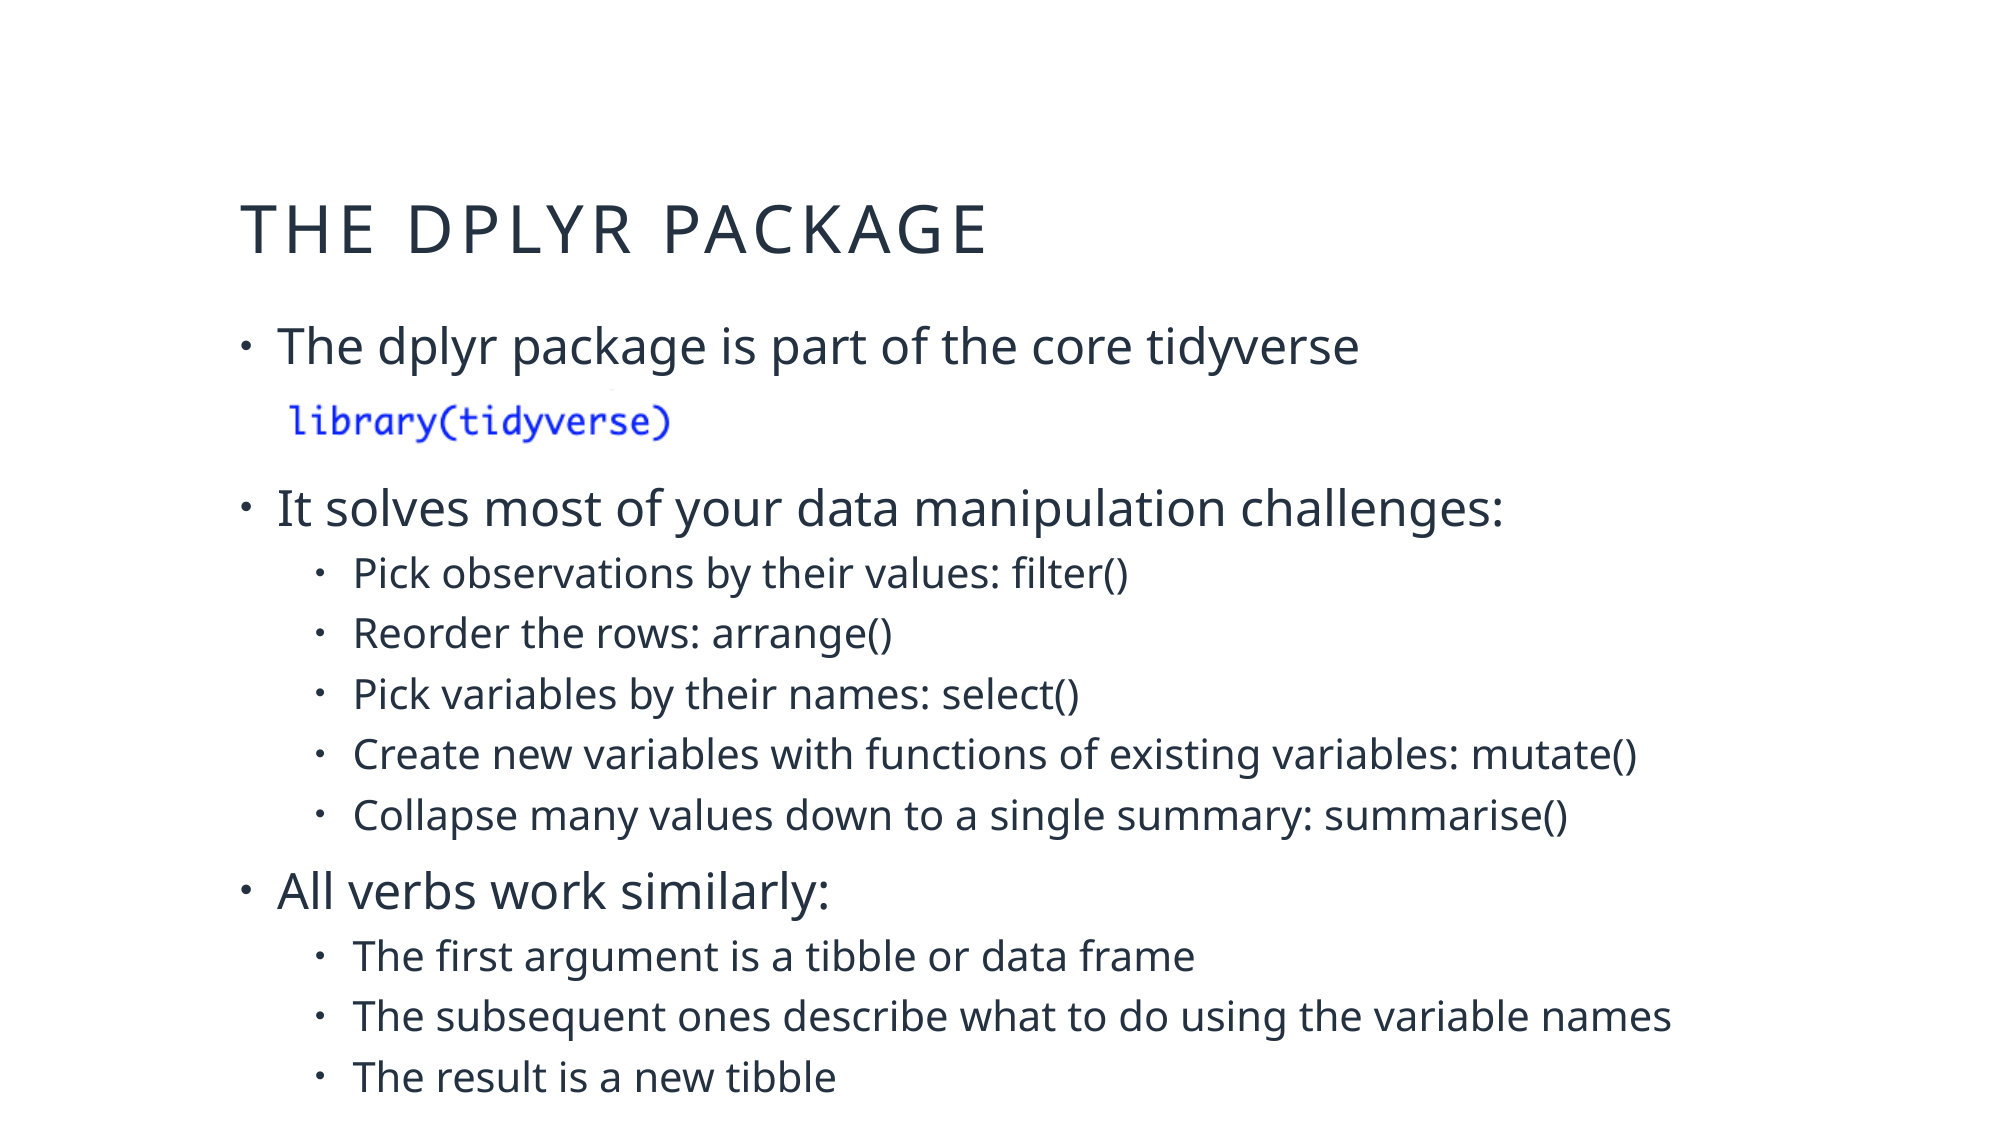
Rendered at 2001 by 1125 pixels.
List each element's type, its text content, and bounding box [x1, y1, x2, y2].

picture [281, 389, 687, 450]
title The dplyr package [225, 50, 1782, 275]
list The dplyr package is part of the core tidyverse It solves most of your data manipulation challenges: Pick observations by their values: filter() Reorder the rows: arrange() Pick variables by their names: select() Create new variables with functions of existing variables: mutate() Collapse many values down to a single summary: summarise() All verbs work similarly: The first argument is a tibble or data frame The subsequent ones describe what to do using the variable names The result is a new tibble [225, 307, 1782, 1125]
